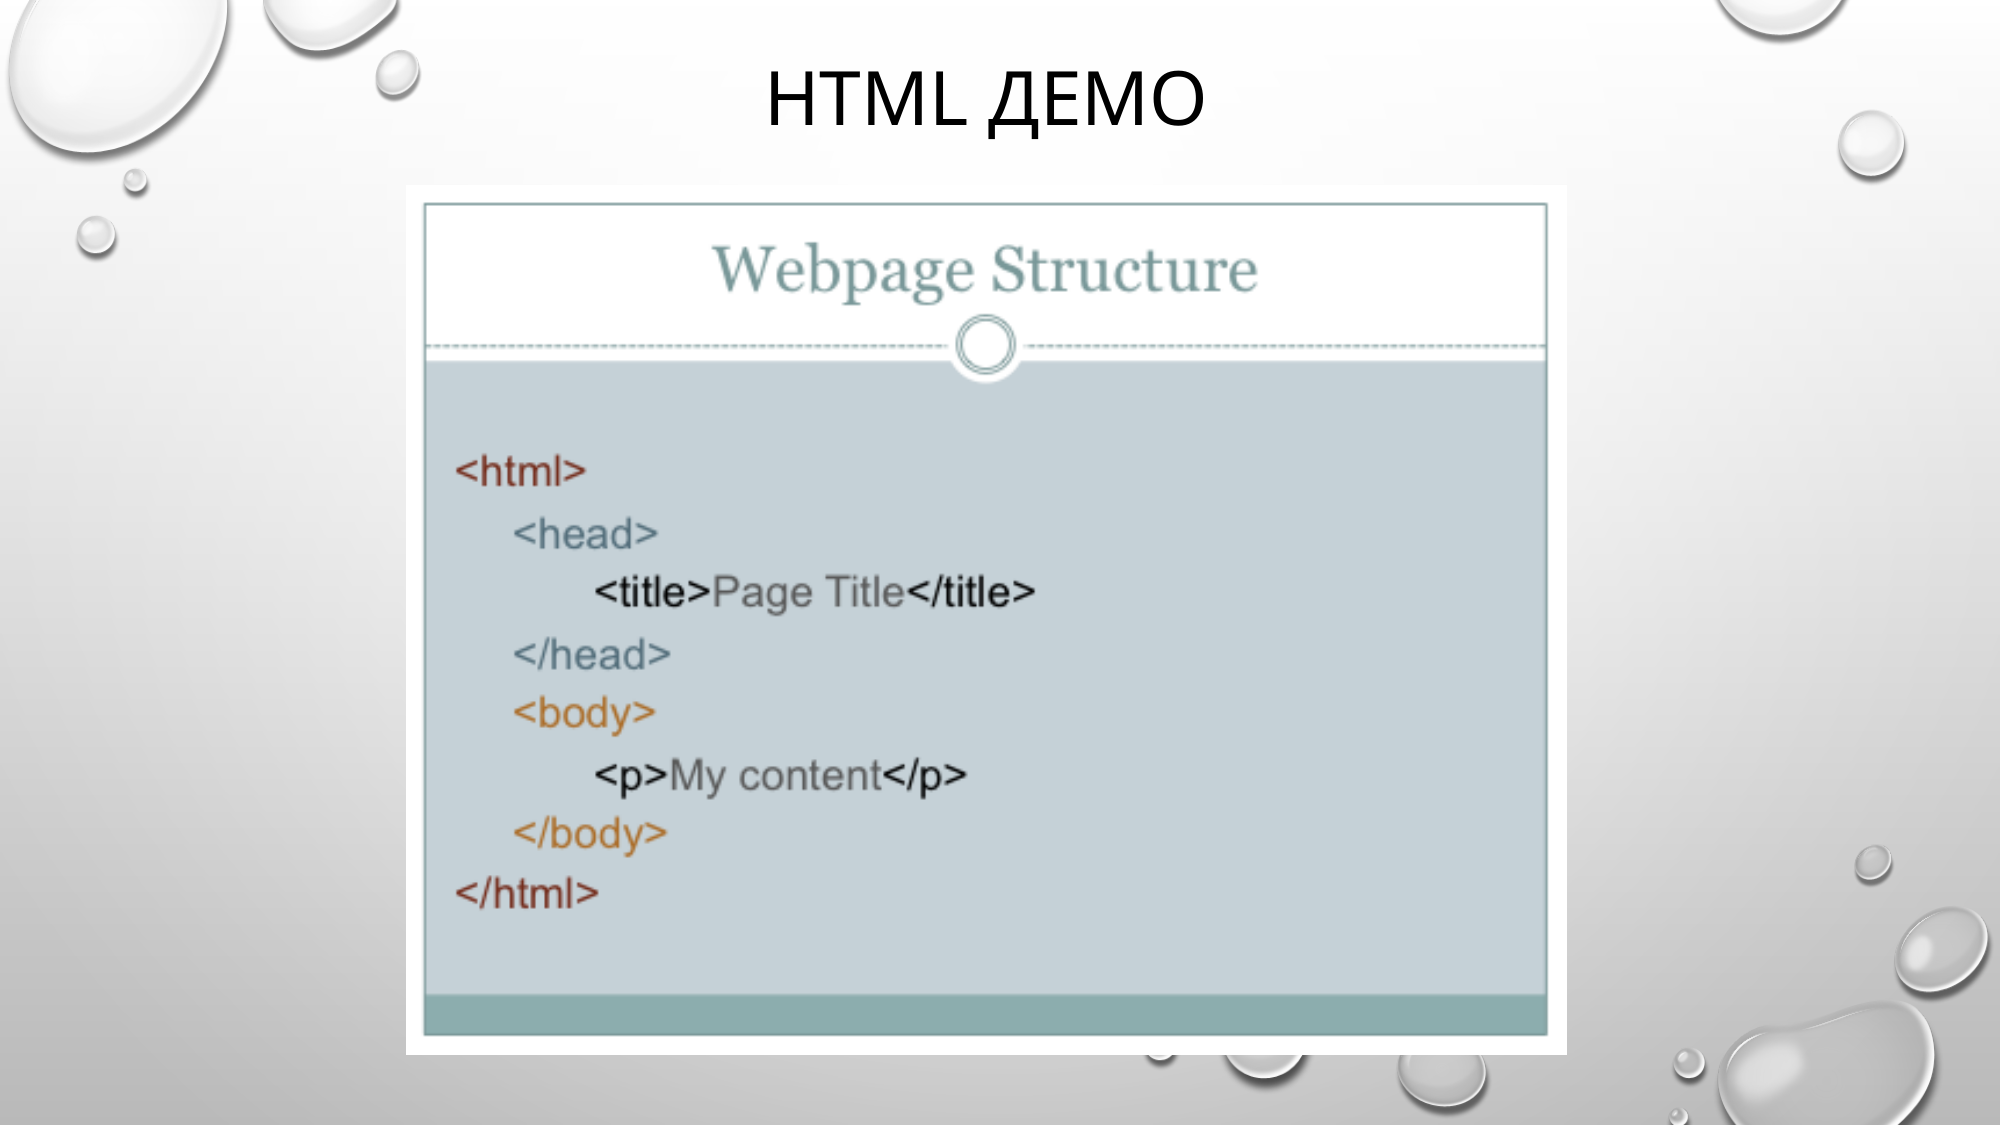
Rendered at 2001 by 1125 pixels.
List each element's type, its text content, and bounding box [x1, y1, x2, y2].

picture [0, 0, 2000, 1125]
title HTML Демо [136, 35, 1837, 168]
